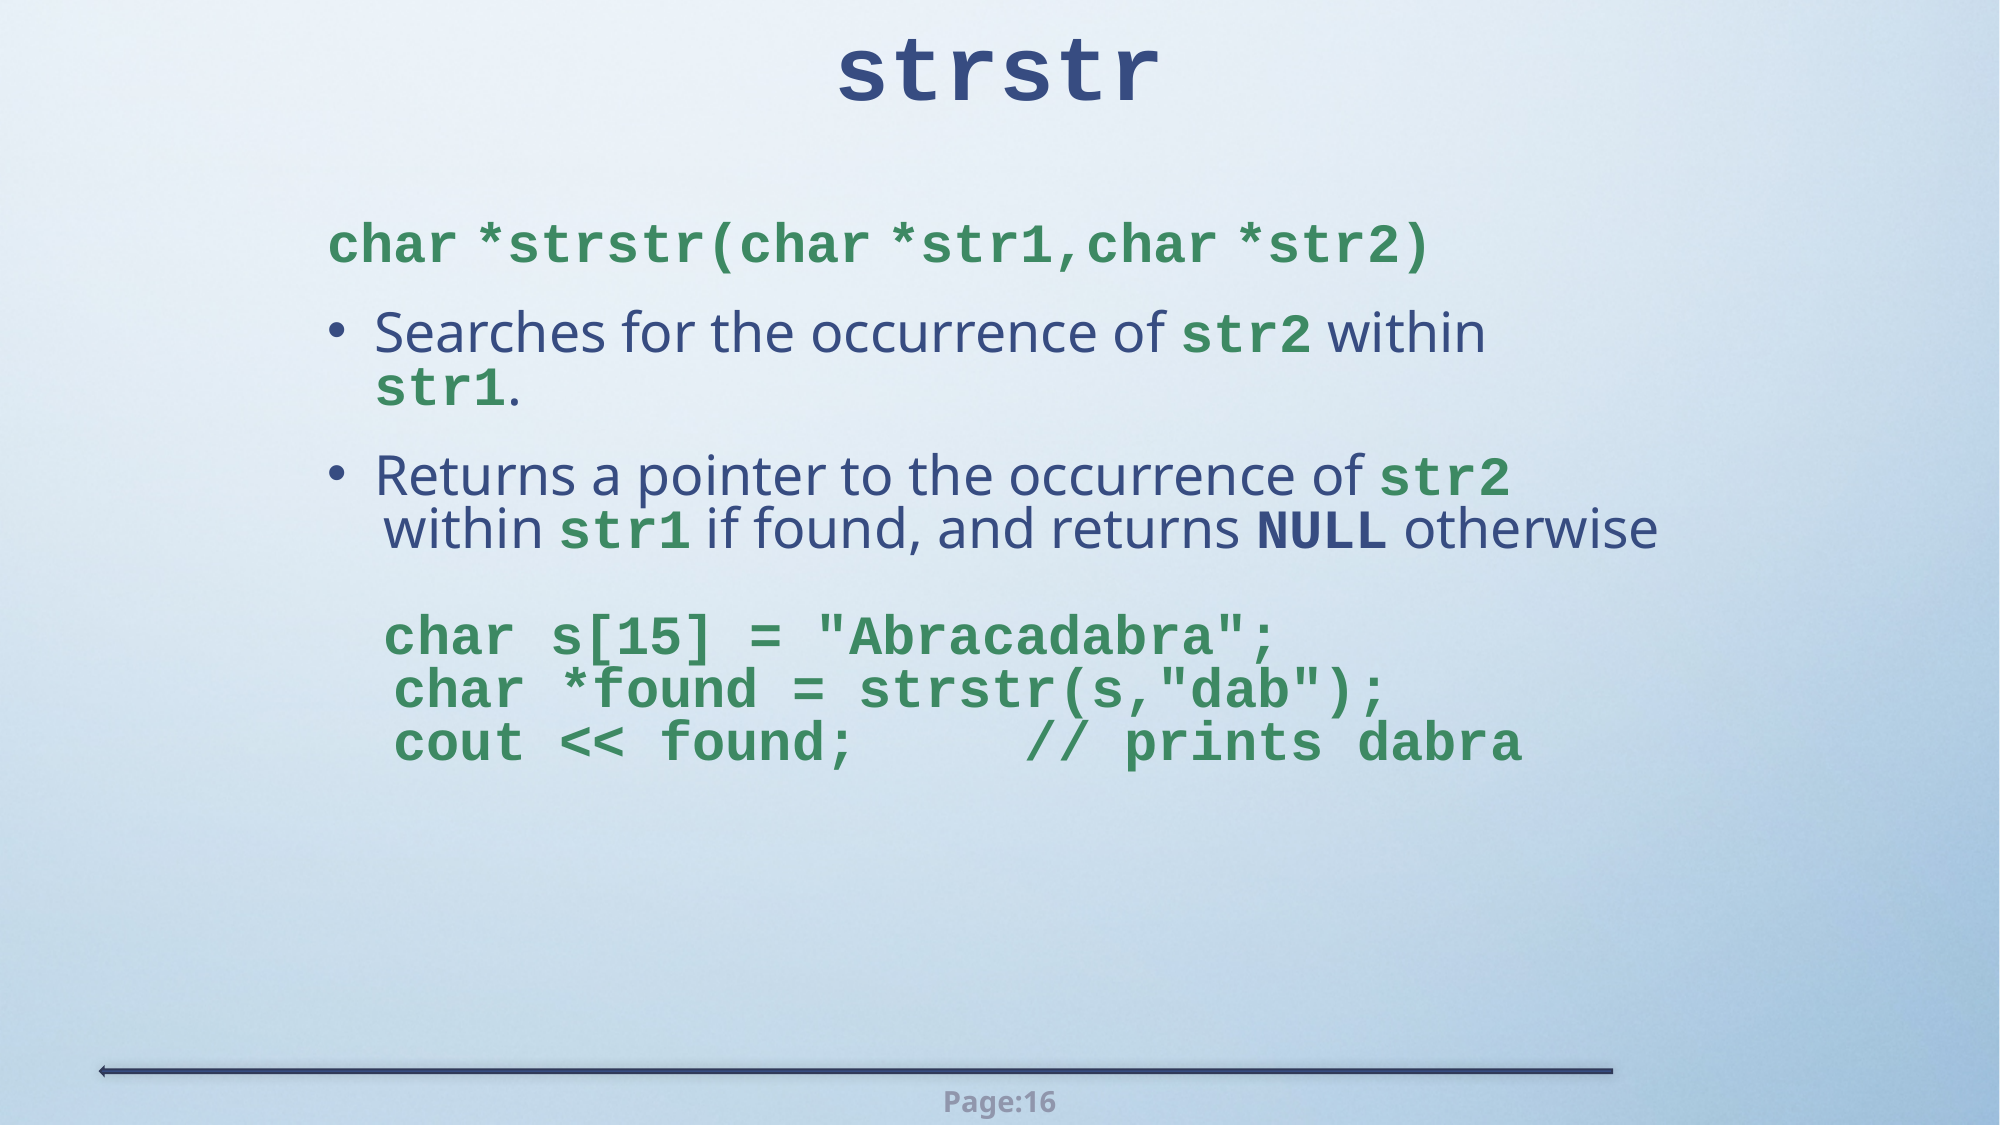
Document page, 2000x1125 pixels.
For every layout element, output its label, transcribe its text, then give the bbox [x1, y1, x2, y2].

title strstr [0, 0, 2000, 130]
list char *strstr(char *str1,char *str2) Searches for the occurrence of str2 within str1. Returns a pointer to the occurrence of str2 within str1 if found, and returns NULL otherwise char s[15] = "Abracadabra"; char *found = strstr(s,"dab"); cout << found; // prints dabra [312, 212, 1688, 888]
picture [0, 130, 2000, 1125]
